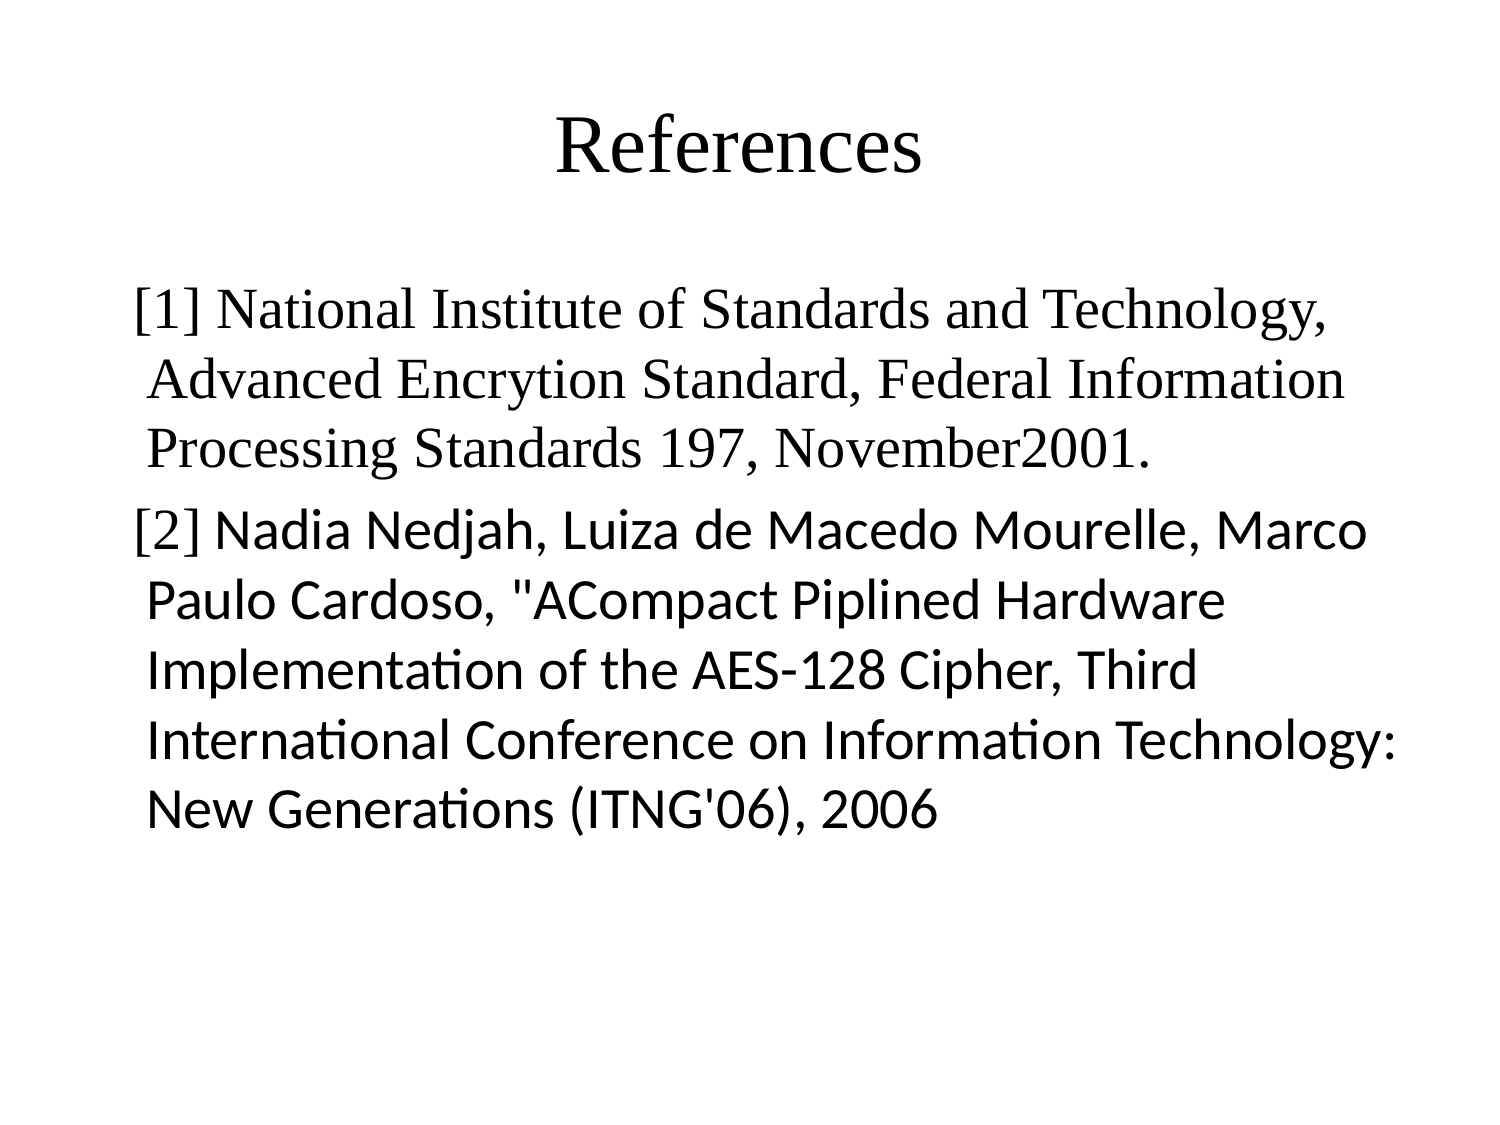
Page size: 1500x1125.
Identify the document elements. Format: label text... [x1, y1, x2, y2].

list [1] National Institute of Standards and Technology, Advanced Encrytion Standard, Federal Information Processing Standards 197, November2001. [2] Nadia Nedjah, Luiza de Macedo Mourelle, Marco Paulo Cardoso, "ACompact Piplined Hardware Implementation of the AES-128 Cipher, Third International Conference on Information Technology: New Generations (ITNG'06), 2006 [75, 262, 1425, 1005]
title References [75, 45, 1425, 233]
